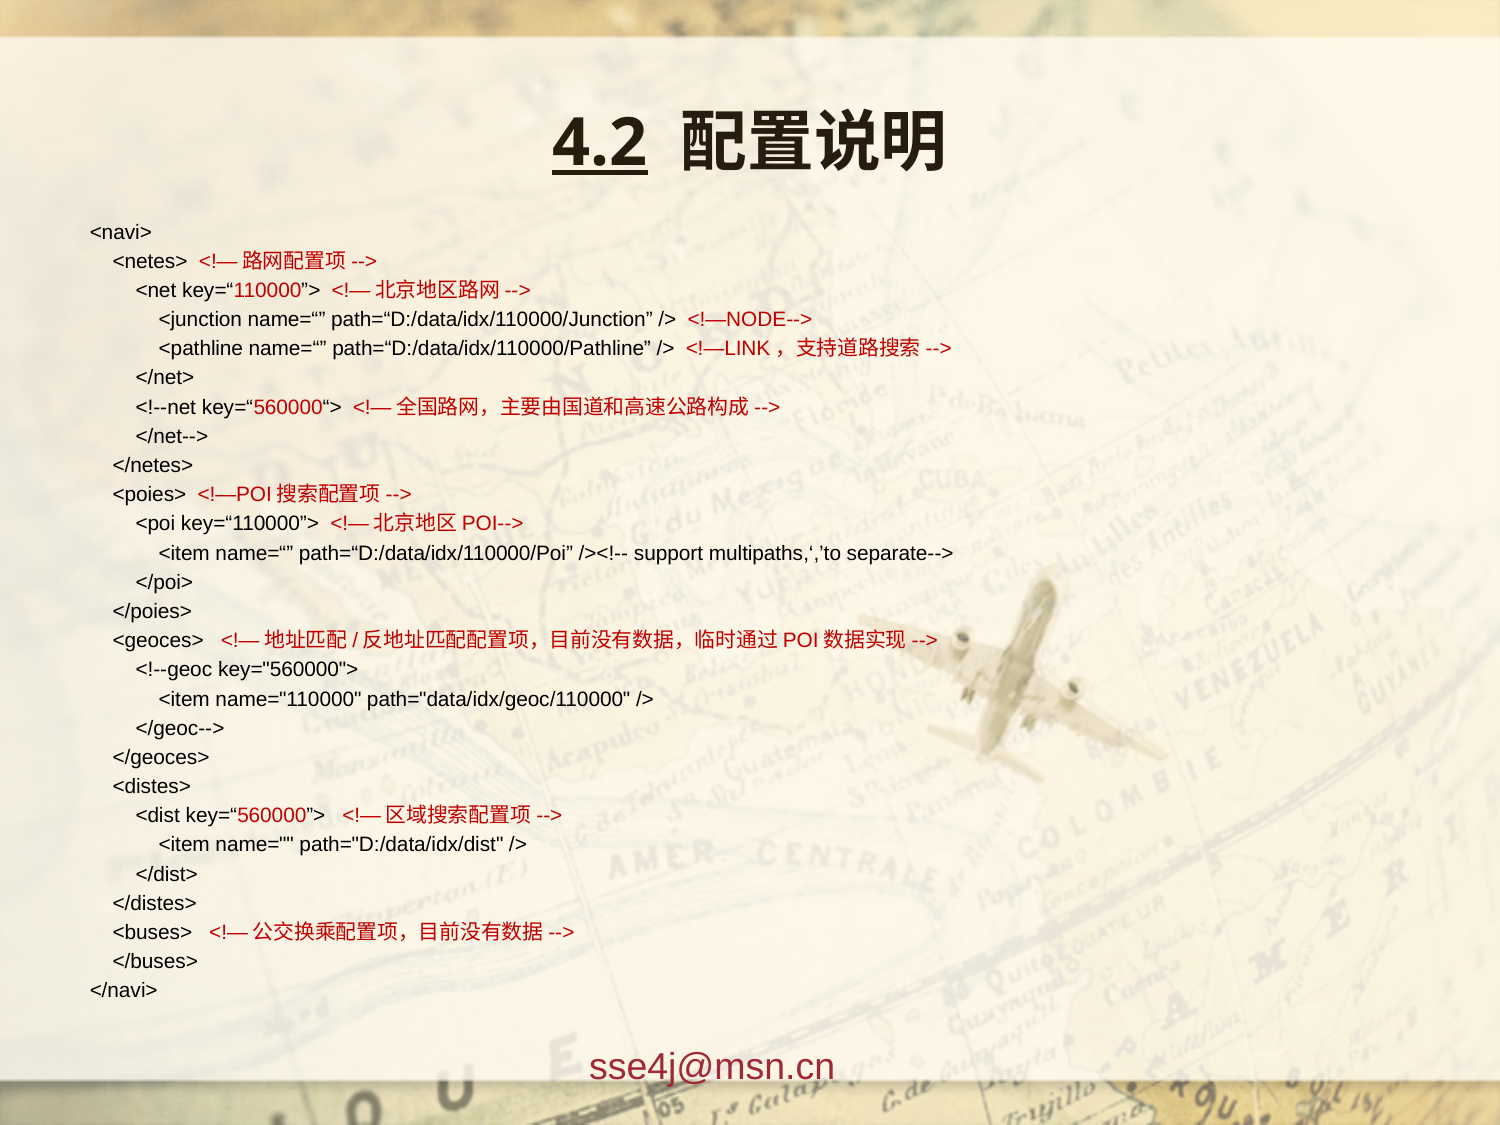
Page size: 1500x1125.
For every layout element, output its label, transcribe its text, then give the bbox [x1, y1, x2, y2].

title 4.2 配置说明 [75, 45, 1425, 210]
text_box <navi> <netes> <!—路网配置项--> <net key=“110000”> <!—北京地区路网--> <junction name=“” path=“D:/data/idx/110000/Junction” /> <!—NODE--> <pathline name=“” path=“D:/data/idx/110000/Pathline” /> <!—LINK，支持道路搜索--> </net> <!--net key=“560000“> <!—全国路网，主要由国道和高速公路构成--> </net--> </netes> <poies> <!—POI搜索配置项--> <poi key=“110000”> <!—北京地区POI--> <item name=“” path=“D:/data/idx/110000/Poi” /><!-- support multipaths,‘,’to separate--> </poi> </poies> <geoces> <!—地址匹配/反地址匹配配置项，目前没有数据，临时通过POI数据实现--> <!--geoc key="560000"> <item name="110000" path="data/idx/geoc/110000" /> </geoc--> </geoces> <distes> <dist key=“560000”> <!—区域搜索配置项--> <item name="" path="D:/data/idx/dist" /> </dist> </distes> <buses> <!—公交换乘配置项，目前没有数据--> </buses> </navi> [74, 210, 1425, 1032]
picture [0, 0, 1500, 1125]
